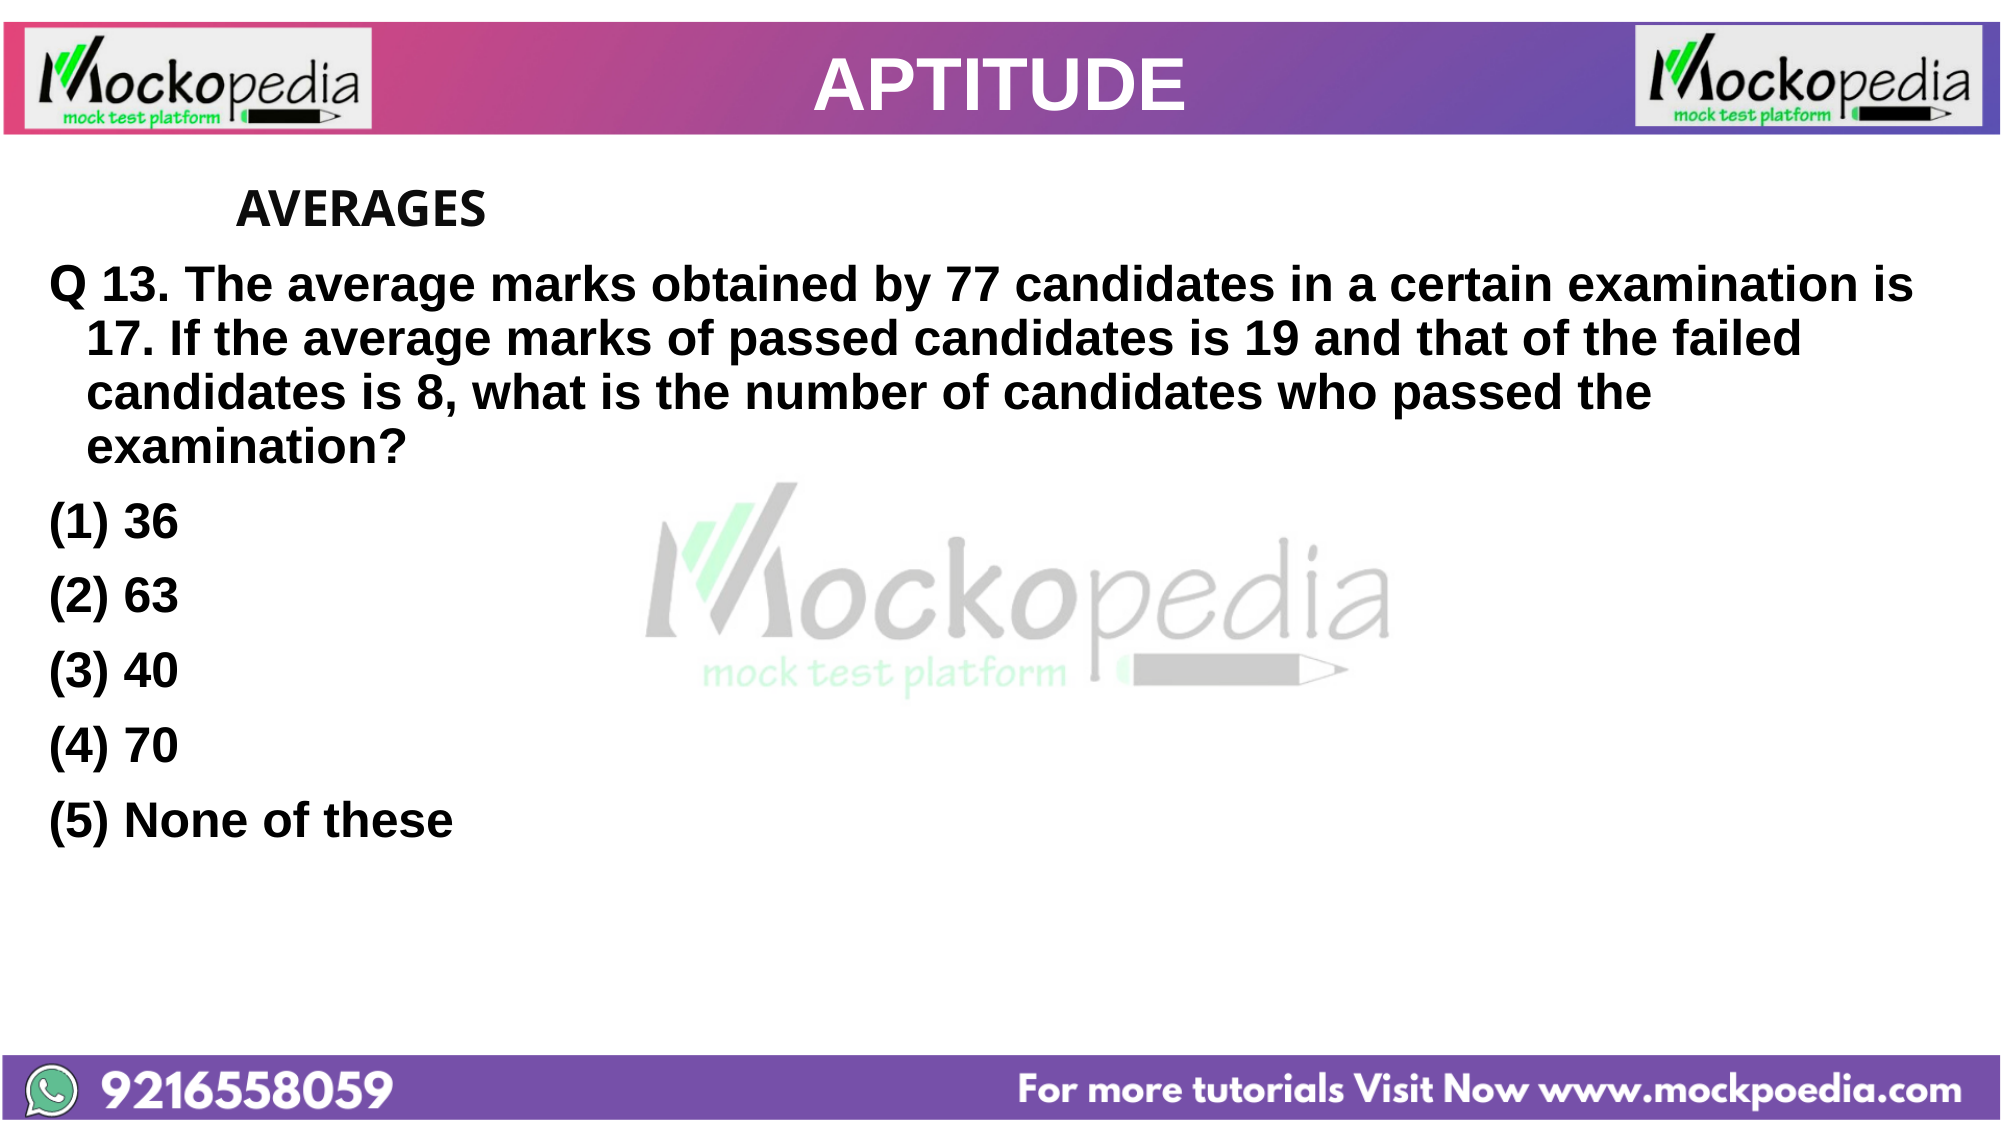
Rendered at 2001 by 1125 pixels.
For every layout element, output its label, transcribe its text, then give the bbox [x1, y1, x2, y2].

title APTITUDE [41, 31, 1959, 142]
picture [0, 0, 2001, 1125]
list AVERAGES Q 13. The average marks obtained by 77 candidates in a certain examination is 17. If the average marks of passed candidates is 19 and that of the failed candidates is 8, what is the number of candidates who passed the examination? 36 (2) 63 (3) 40 (4) 70 (5) None of these [33, 175, 1959, 1053]
